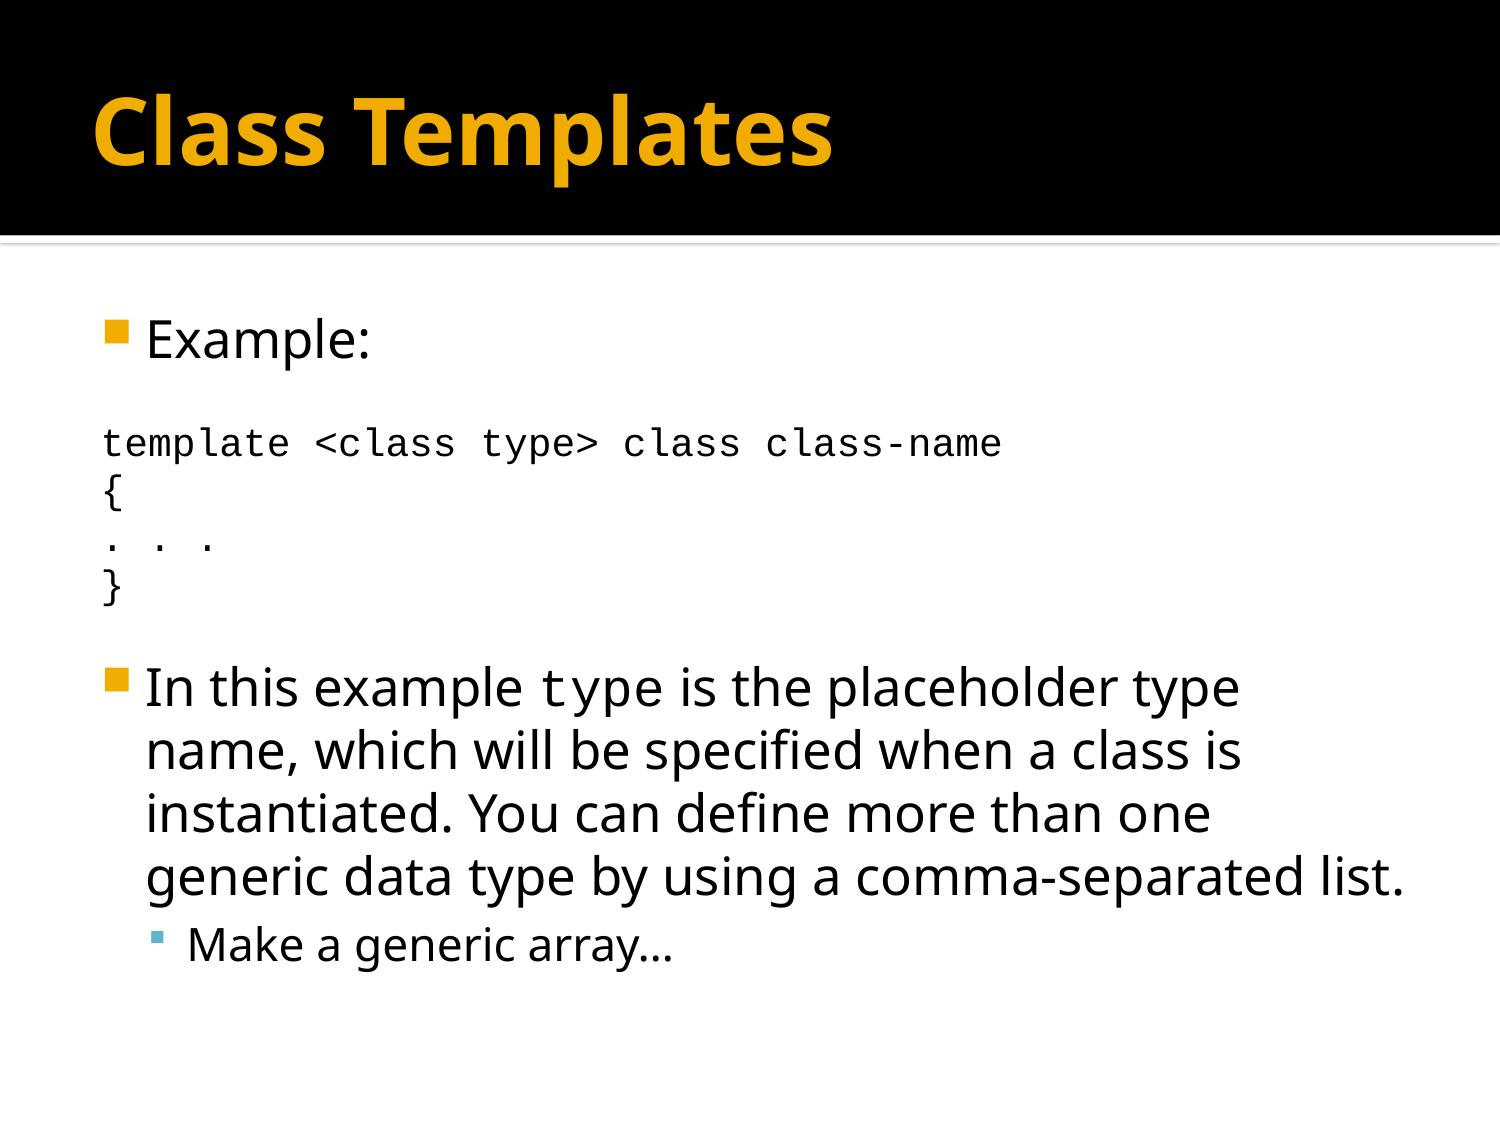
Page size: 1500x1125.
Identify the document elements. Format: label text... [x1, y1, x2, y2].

title Class Templates [75, 25, 1425, 231]
list Example: template <class type> class class-name { . . . } In this example type is the placeholder type name, which will be specified when a class is instantiated. You can define more than one generic data type by using a comma-separated list. Make a generic array… [75, 291, 1425, 1050]
